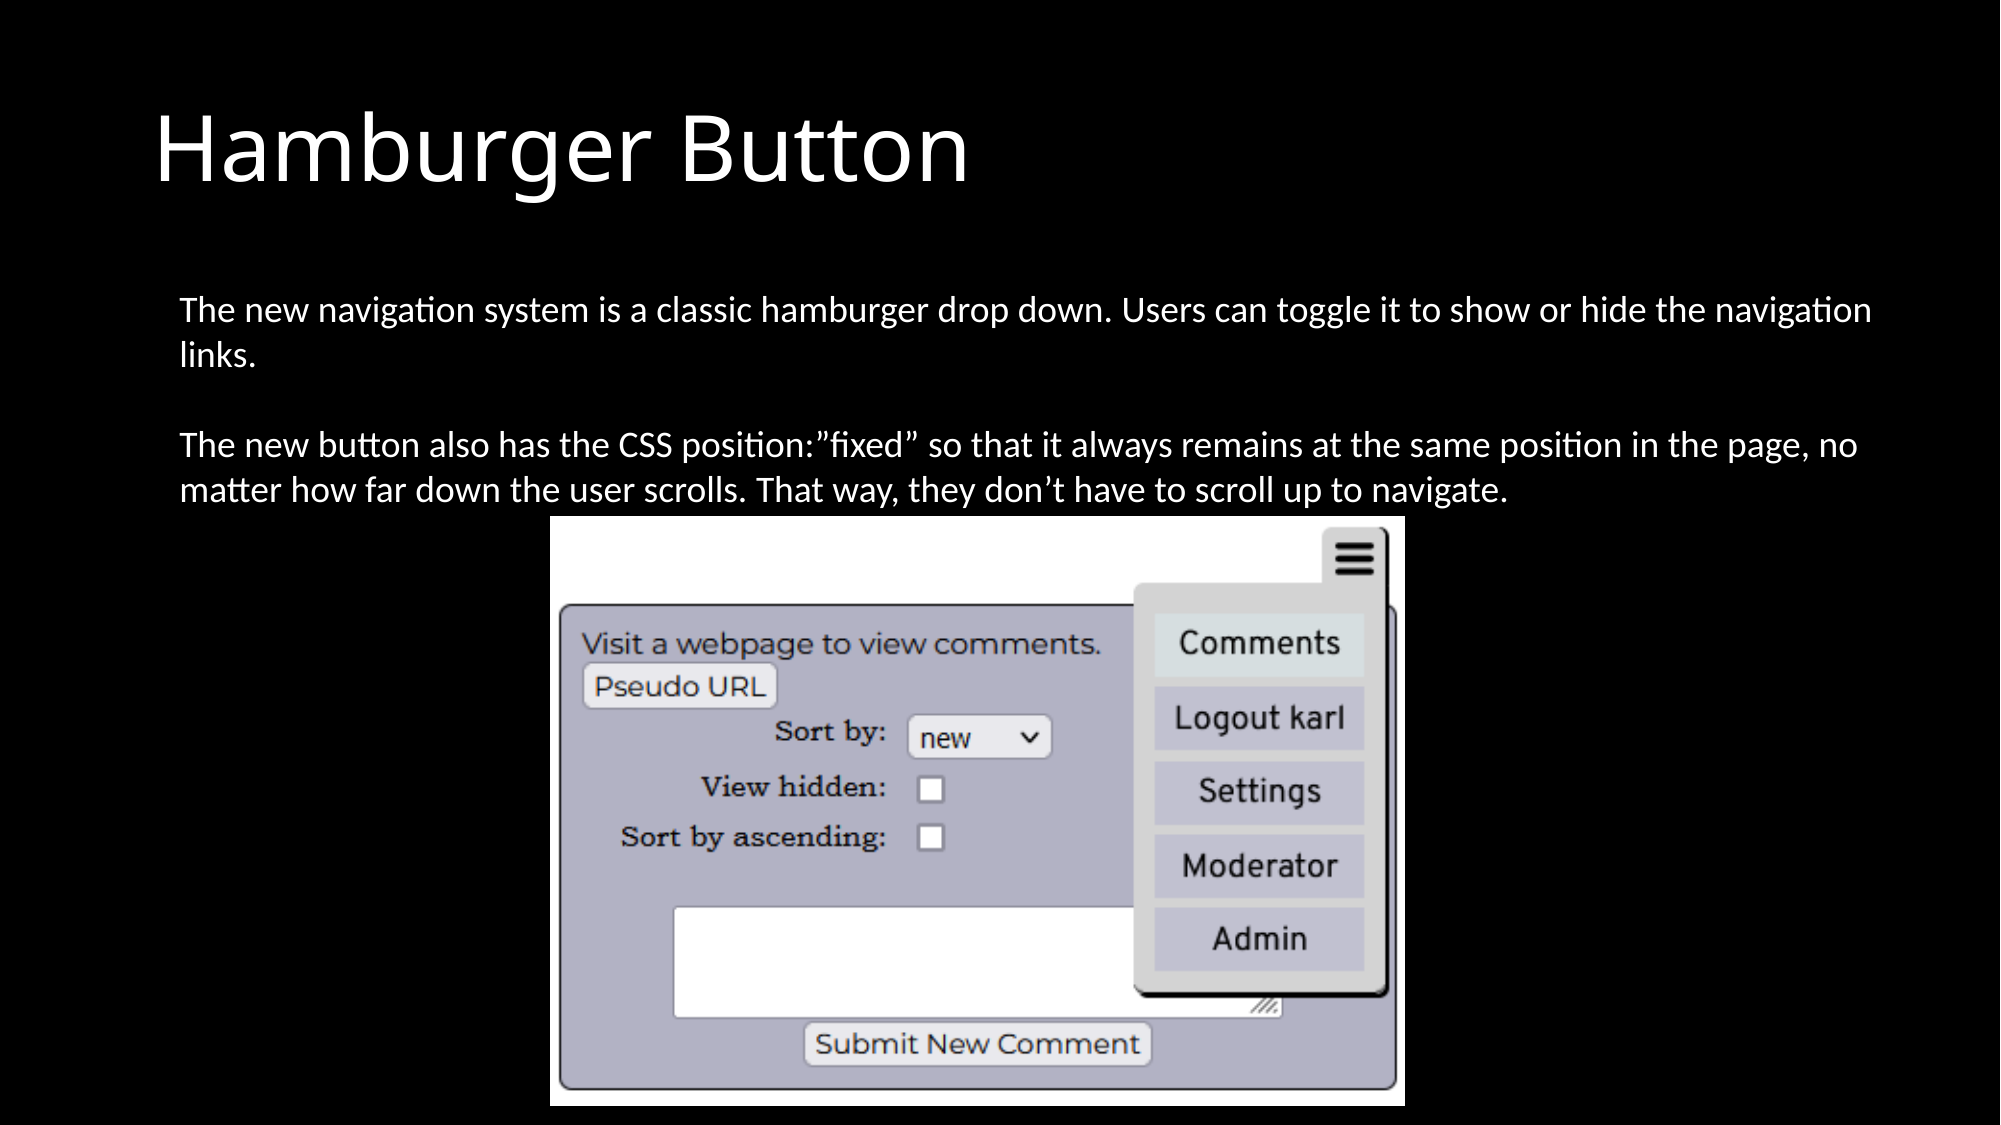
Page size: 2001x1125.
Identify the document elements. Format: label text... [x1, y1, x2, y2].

picture [550, 516, 1405, 1106]
text_box The new navigation system is a classic hamburger drop down. Users can toggle it to show or hide the navigation links. The new button also has the CSS position:”fixed” so that it always remains at the same position in the page, no matter how far down the user scrolls. That way, they don’t have to scroll up to navigate. [164, 277, 1890, 517]
title Hamburger Button [137, 59, 1863, 244]
